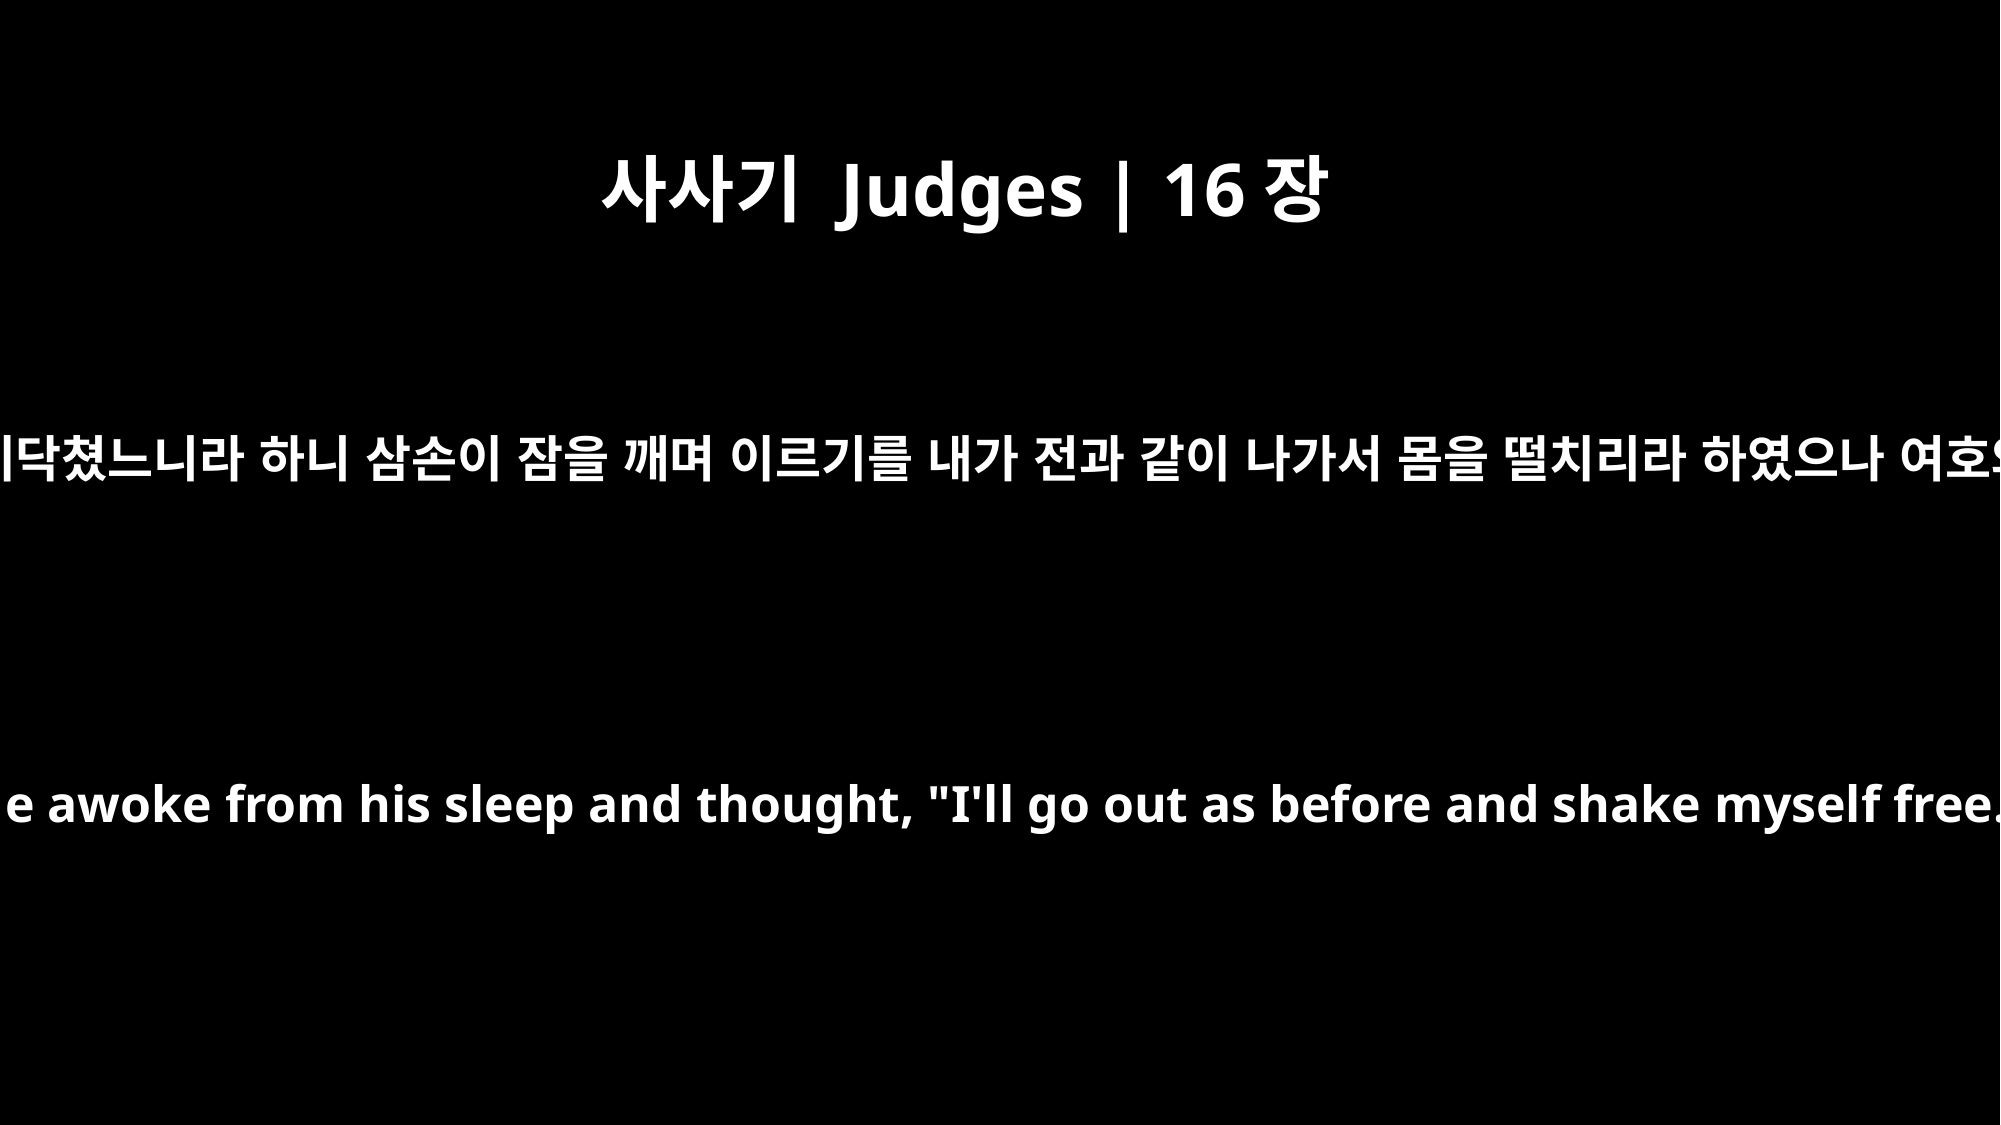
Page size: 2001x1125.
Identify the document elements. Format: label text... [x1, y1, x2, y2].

text_box Then she called, "Samson, the Philistines are upon you!" He awoke from his sleep and thought, "I'll go out as before and shake myself free." But he did not know that the LORD had left him. [0, 764, 2000, 840]
text_box 사사기 Judges | 16장 [585, 136, 1347, 239]
text_box 20 들릴라가 이르되 삼손이여 블레셋 사람이 당신에게 들이닥쳤느니라 하니 삼손이 잠을 깨며 이르기를 내가 전과 같이 나가서 몸을 떨치리라 하였으나 여호와께서 이미 자기를 떠나신 줄을 깨닫지 못하였더라 [0, 359, 2000, 495]
